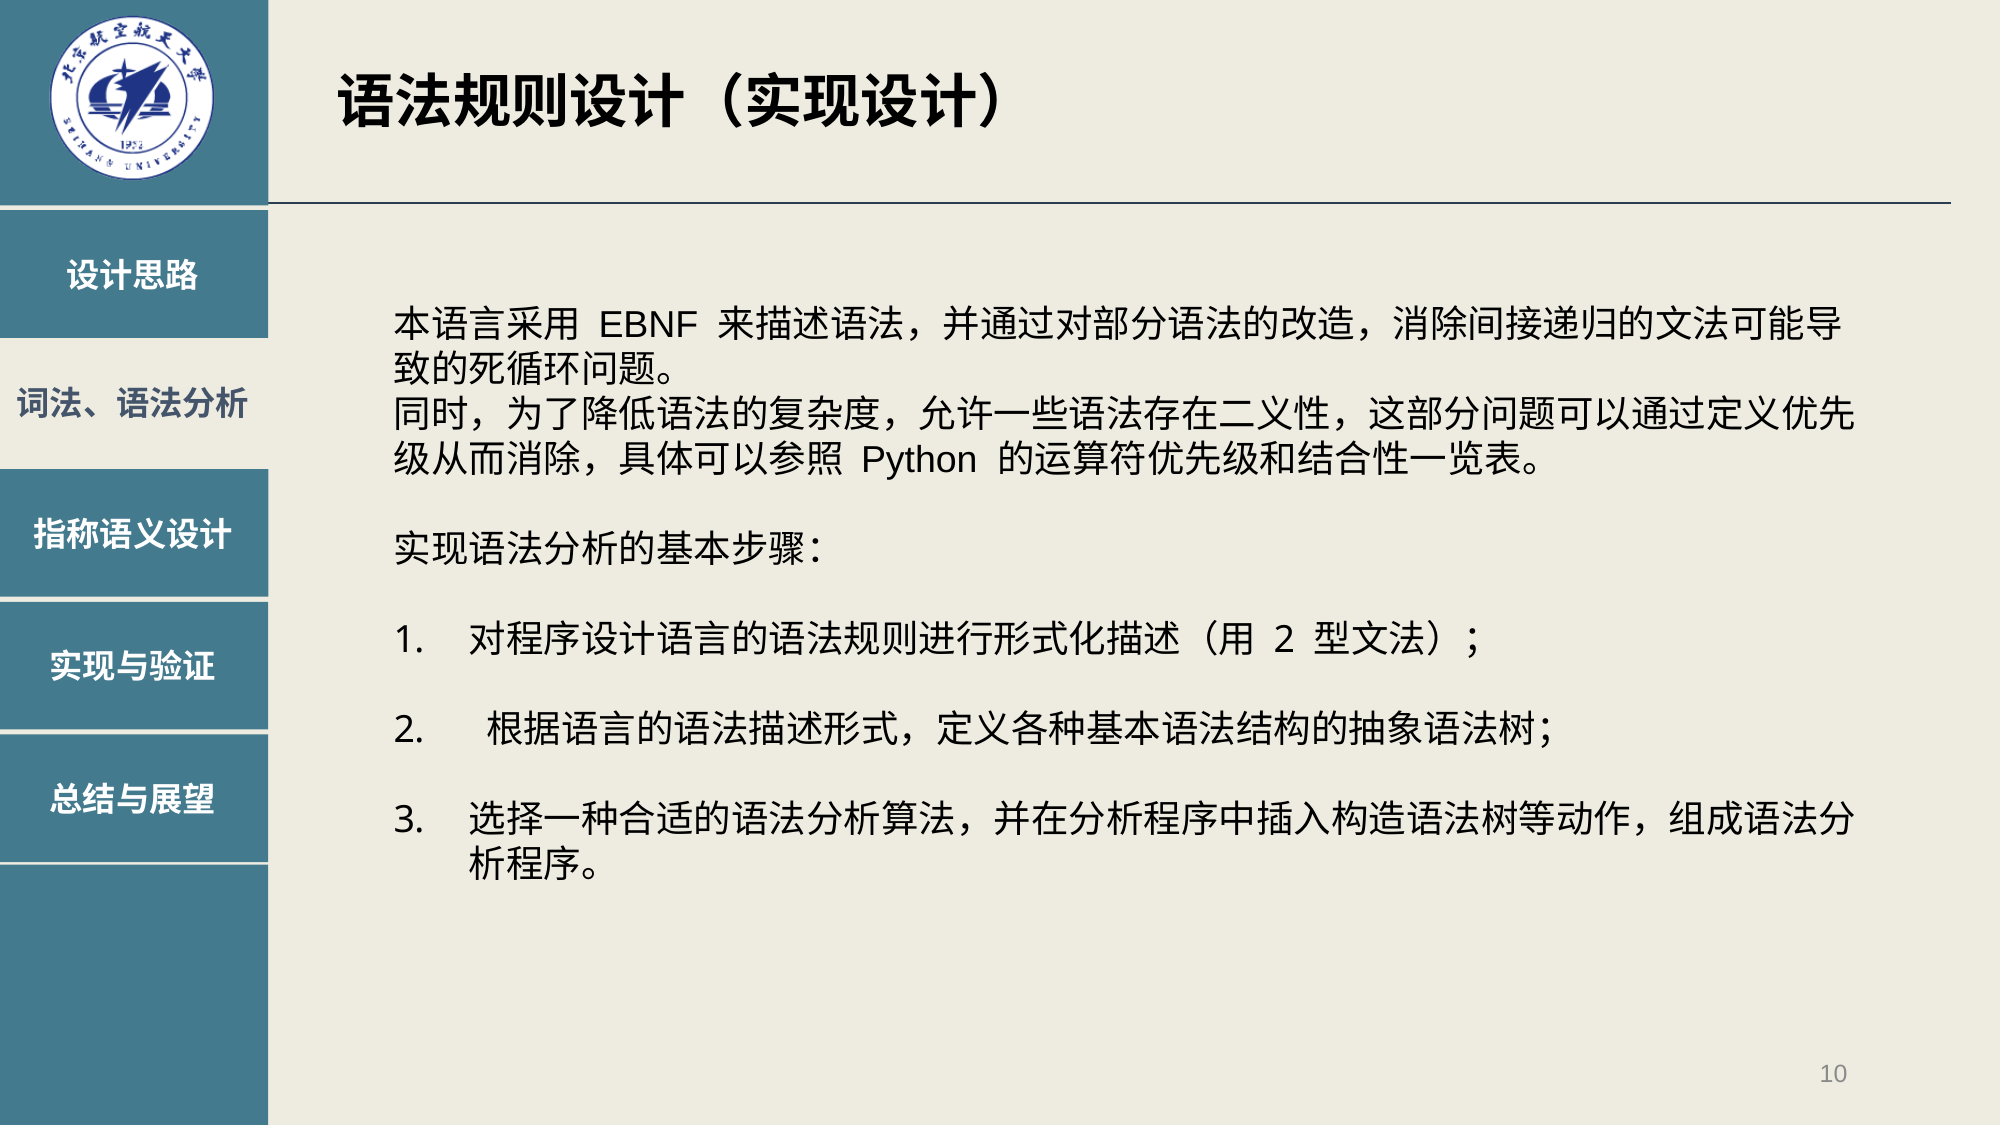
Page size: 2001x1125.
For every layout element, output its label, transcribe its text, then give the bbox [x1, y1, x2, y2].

text_box [0, 864, 269, 1125]
text_box 指称语义设计 [0, 468, 269, 598]
slide_number 10 [1412, 1042, 1863, 1103]
text_box [0, 0, 269, 206]
text_box 总结与展望 [0, 733, 269, 863]
text_box 语法规则设计（实现设计） [321, 57, 1251, 142]
text_box 本语言采用 EBNF 来描述语法，并通过对部分语法的改造，消除间接递归的文法可能导致的死循环问题。 同时，为了降低语法的复杂度，允许一些语法存在二义性，这部分问题可以通过定义优先级从而消除，具体可以参照 Python 的运算符优先级和结合性一览表。 实现语法分析的基本步骤： 对程序设计语言的语法规则进行形式化描述（用 2 型文法）； 根据语言的语法描述形式，定义各种基本语法结构的抽象语法树； 选择一种合适的语法分析算法，并在分析程序中插入构造语法树等动作，组成语法分析程序。 [378, 292, 1887, 893]
picture [35, 5, 230, 203]
text_box 词法、语法分析 [0, 339, 269, 467]
text_box 设计思路 [0, 209, 269, 339]
text_box 实现与验证 [0, 601, 269, 730]
